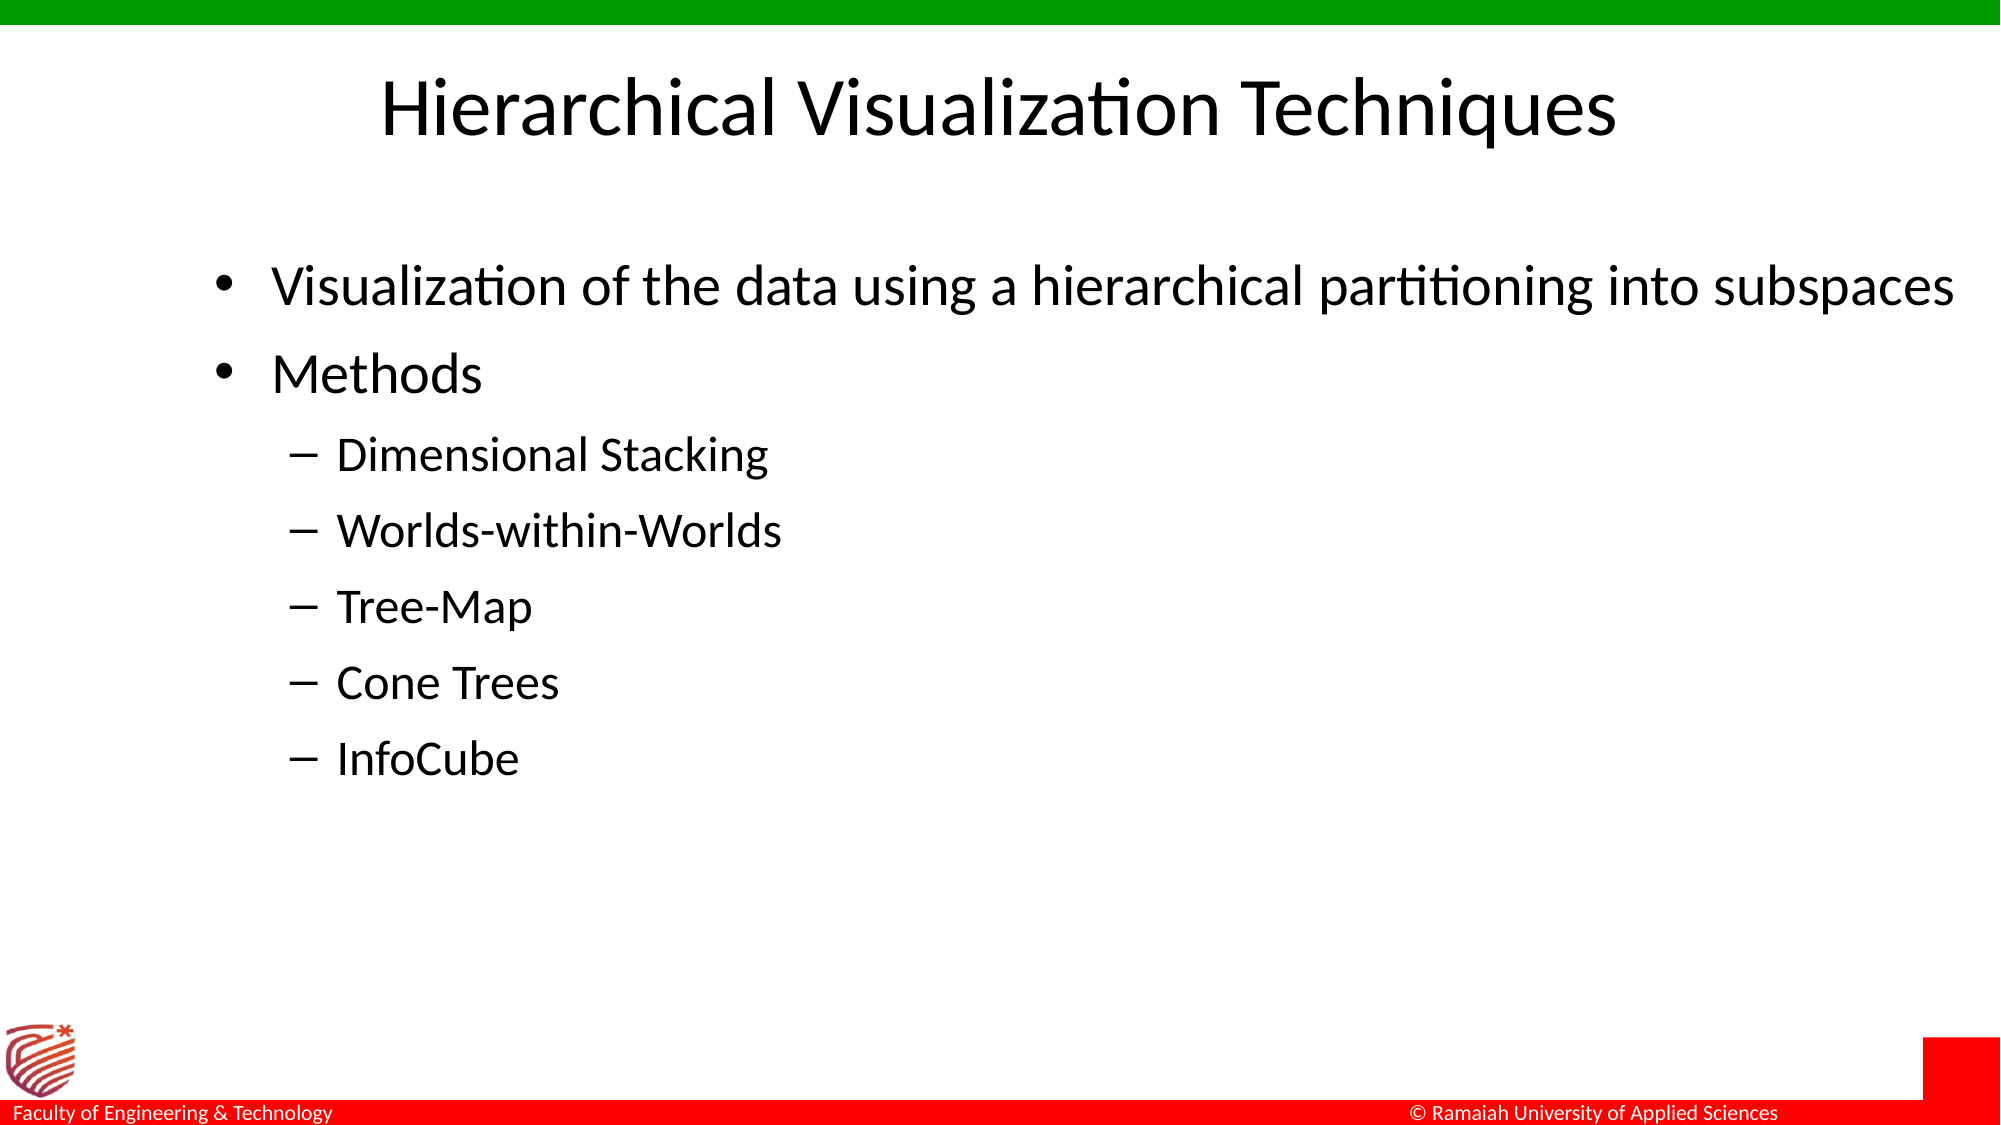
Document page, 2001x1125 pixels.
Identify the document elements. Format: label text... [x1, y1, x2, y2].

list Visualization of the data using a hierarchical partitioning into subspaces Methods Dimensional Stacking Worlds-within-Worlds Tree-Map Cone Trees InfoCube [200, 232, 2000, 975]
title Hierarchical Visualization Techniques [99, 45, 1900, 233]
picture [0, 1013, 84, 1100]
